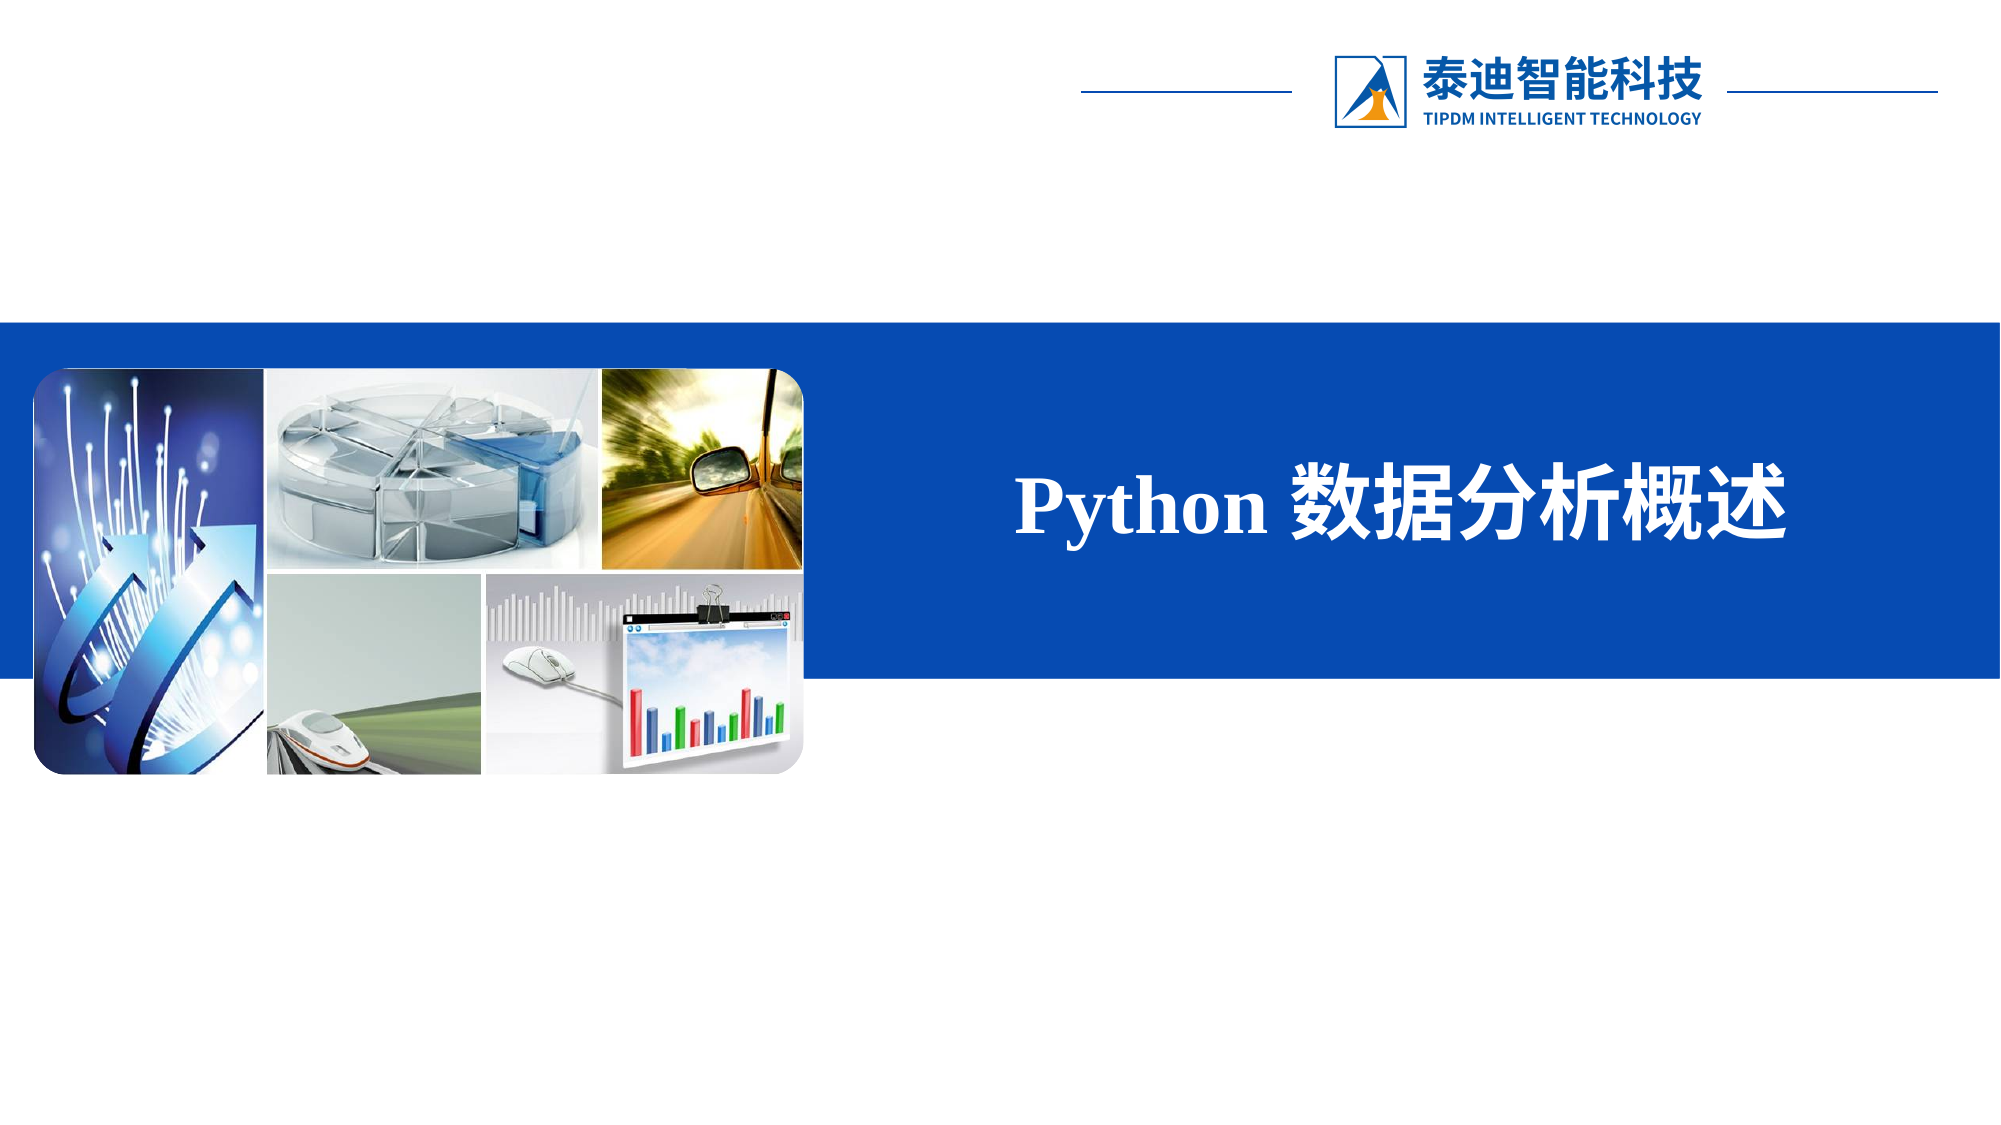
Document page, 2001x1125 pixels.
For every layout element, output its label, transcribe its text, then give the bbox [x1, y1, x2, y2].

picture [1318, 43, 1717, 138]
title Python数据分析概述 [864, 443, 1939, 558]
picture [33, 368, 804, 775]
